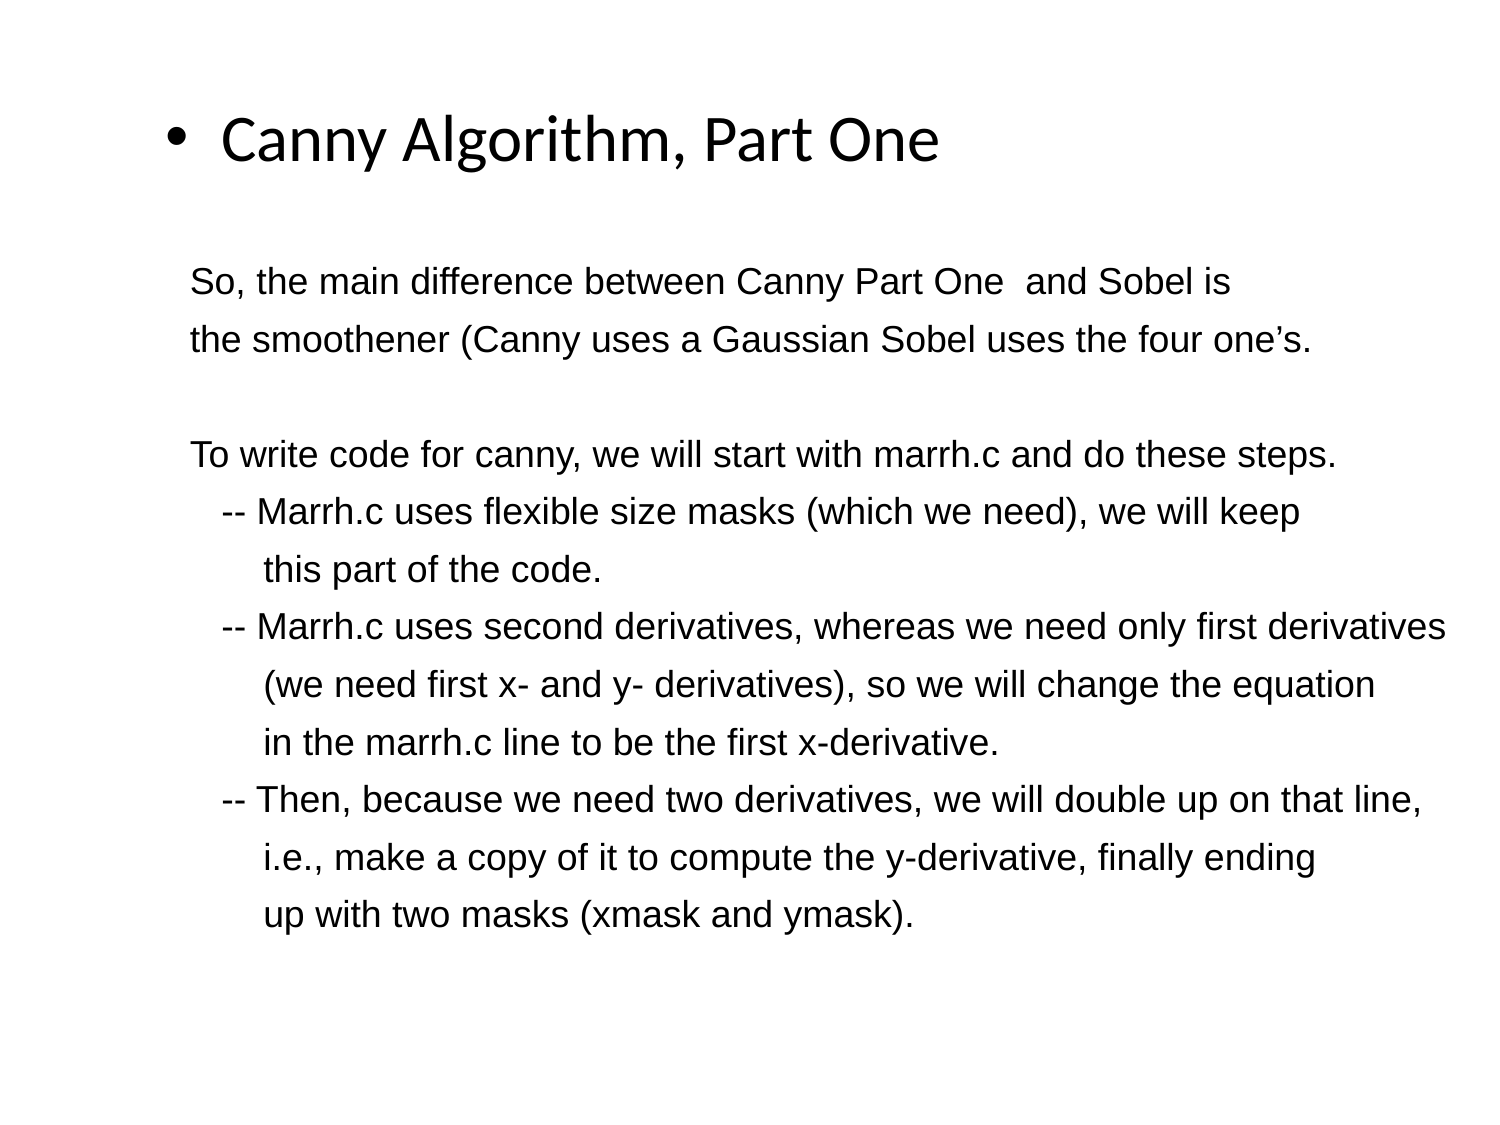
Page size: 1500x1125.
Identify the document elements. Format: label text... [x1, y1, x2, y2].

text_box So, the main difference between Canny Part One and Sobel is the smoothener (Canny uses a Gaussian Sobel uses the four one’s. To write code for canny, we will start with marrh.c and do these steps. -- Marrh.c uses flexible size masks (which we need), we will keep this part of the code. -- Marrh.c uses second derivatives, whereas we need only first derivatives (we need first x- and y- derivatives), so we will change the equation in the marrh.c line to be the first x-derivative. -- Then, because we need two derivatives, we will double up on that line, i.e., make a copy of it to compute the y-derivative, finally ending up with two masks (xmask and ymask). [174, 249, 1500, 1115]
list Canny Algorithm, Part One [149, 87, 1500, 288]
